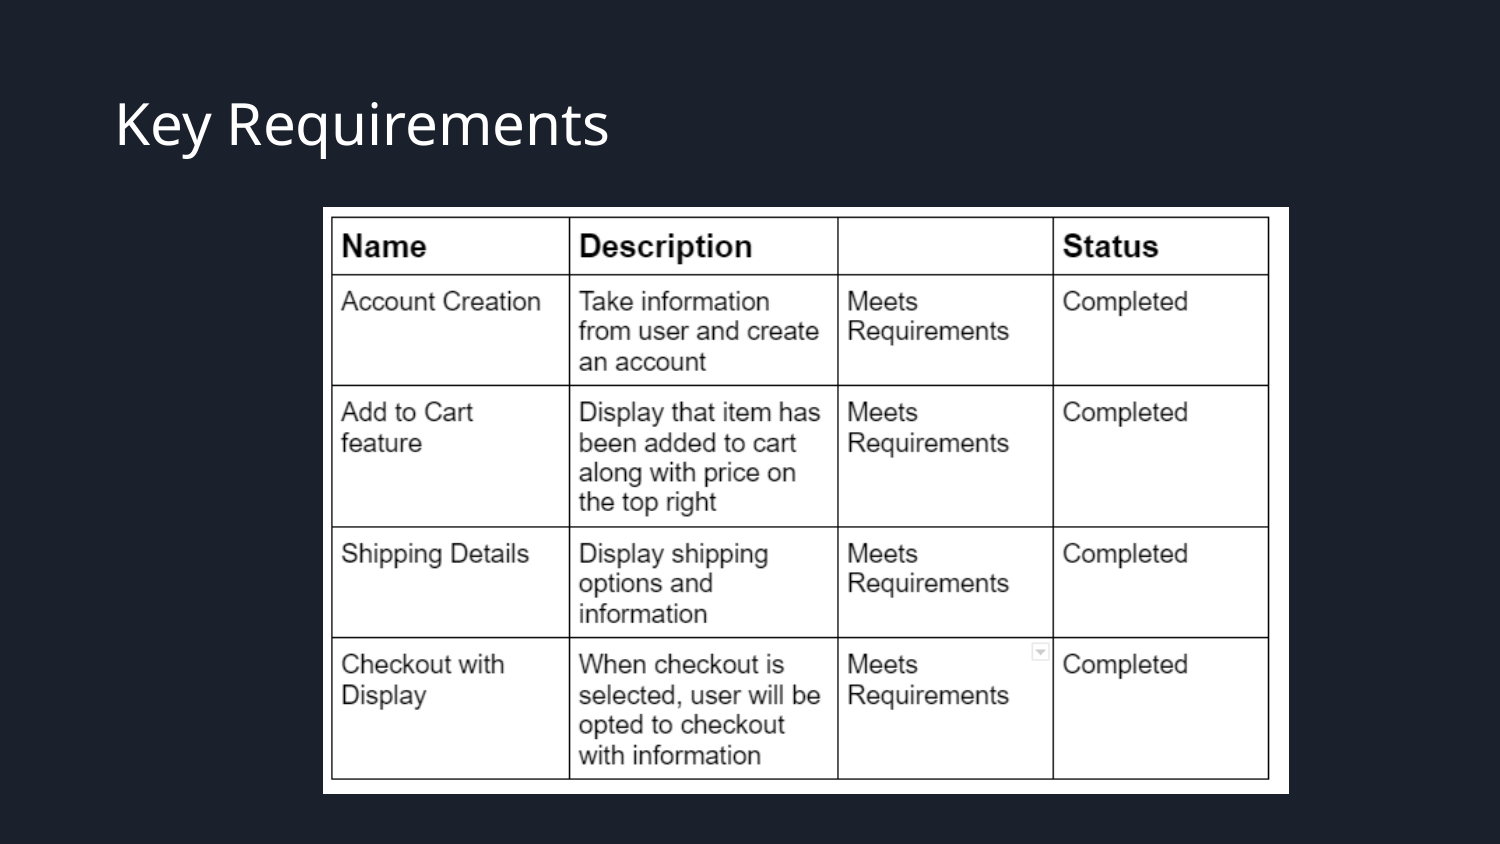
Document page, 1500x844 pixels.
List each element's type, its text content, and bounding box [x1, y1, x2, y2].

picture [322, 207, 1290, 794]
title Key Requirements [103, 44, 1397, 208]
